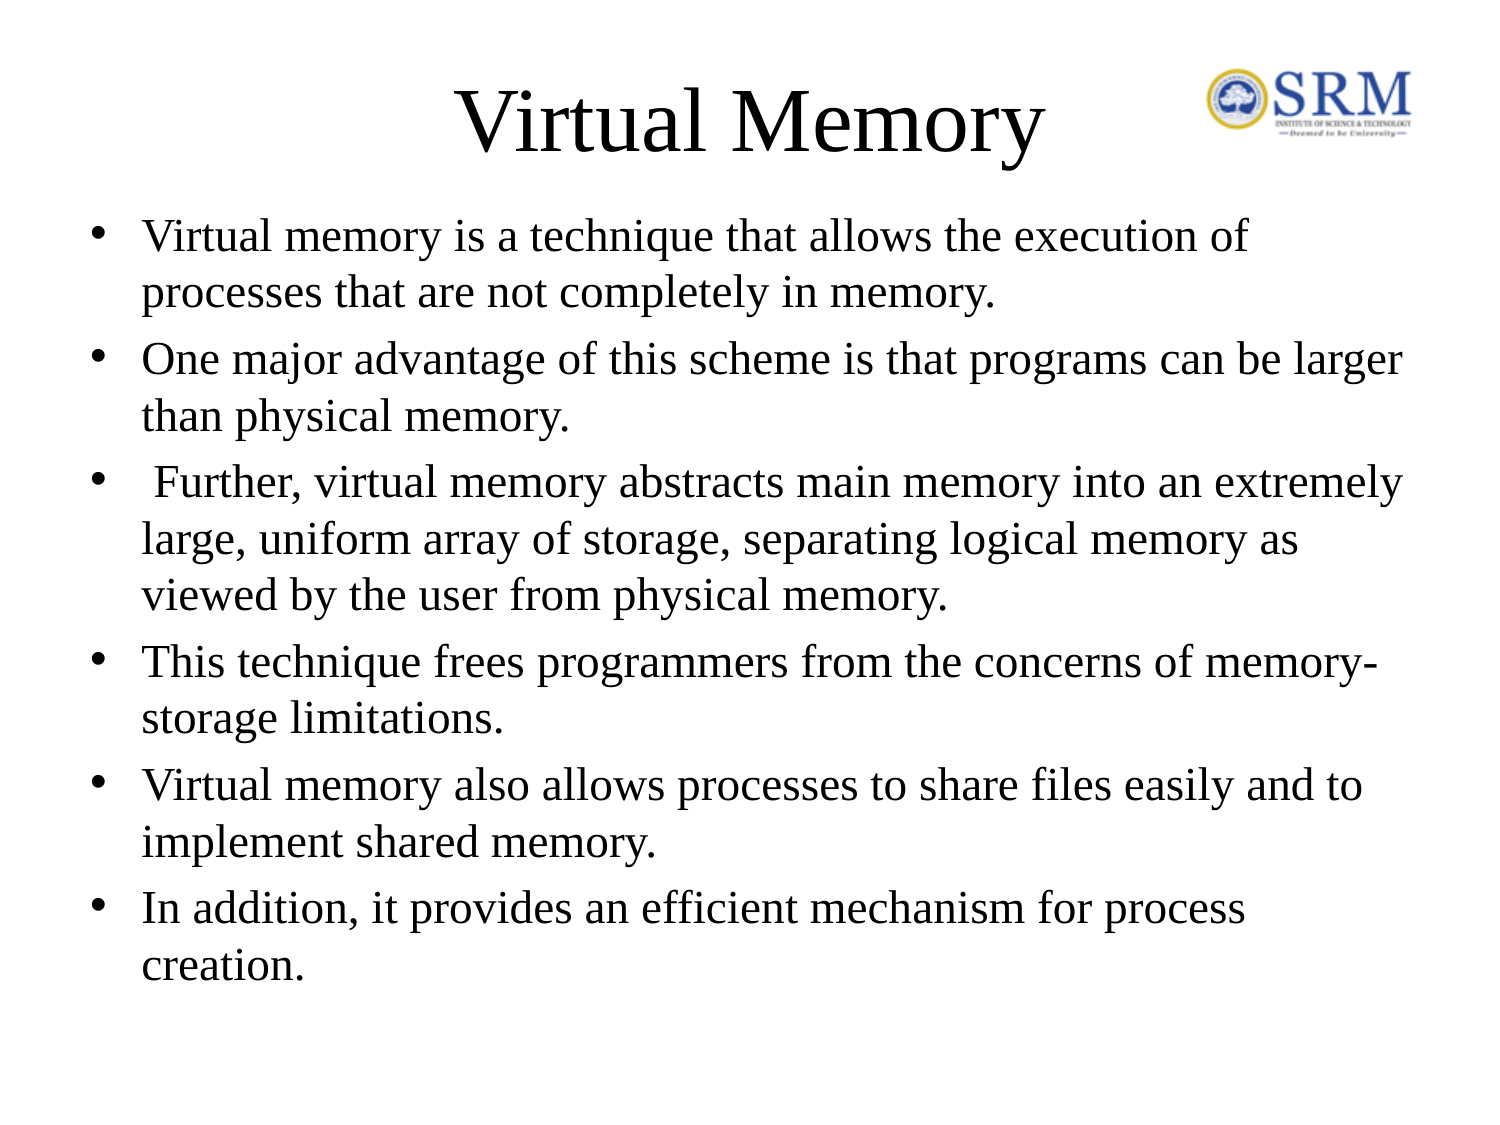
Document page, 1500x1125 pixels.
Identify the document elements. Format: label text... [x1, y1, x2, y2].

picture [1174, 66, 1429, 172]
list Virtual memory is a technique that allows the execution of processes that are not completely in memory. One major advantage of this scheme is that programs can be larger than physical memory. Further, virtual memory abstracts main memory into an extremely large, uniform array of storage, separating logical memory as viewed by the user from physical memory. This technique frees programmers from the concerns of memory-storage limitations. Virtual memory also allows processes to share files easily and to implement shared memory. In addition, it provides an efficient mechanism for process creation. [75, 196, 1425, 1005]
title Virtual Memory [75, 45, 1425, 185]
